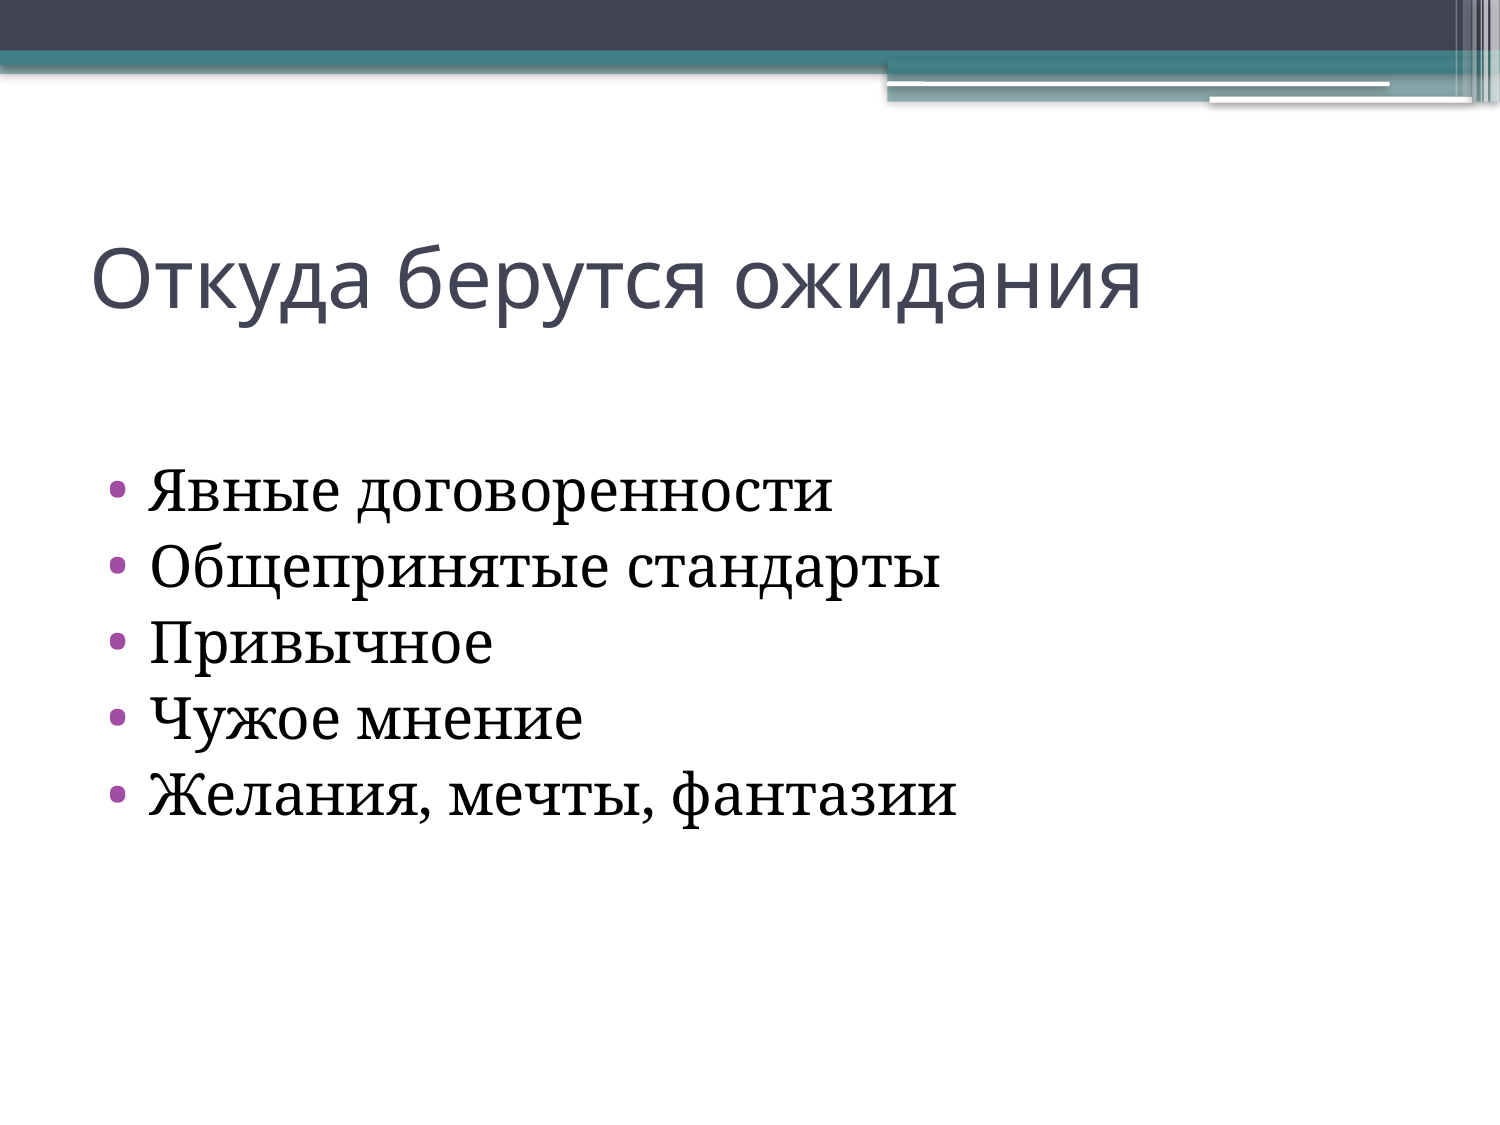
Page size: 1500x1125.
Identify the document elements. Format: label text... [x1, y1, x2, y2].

list Явные договоренности Общепринятые стандарты Привычное Чужое мнение Желания, мечты, фантазии [75, 368, 1425, 1079]
title Откуда берутся ожидания [75, 187, 1425, 363]
